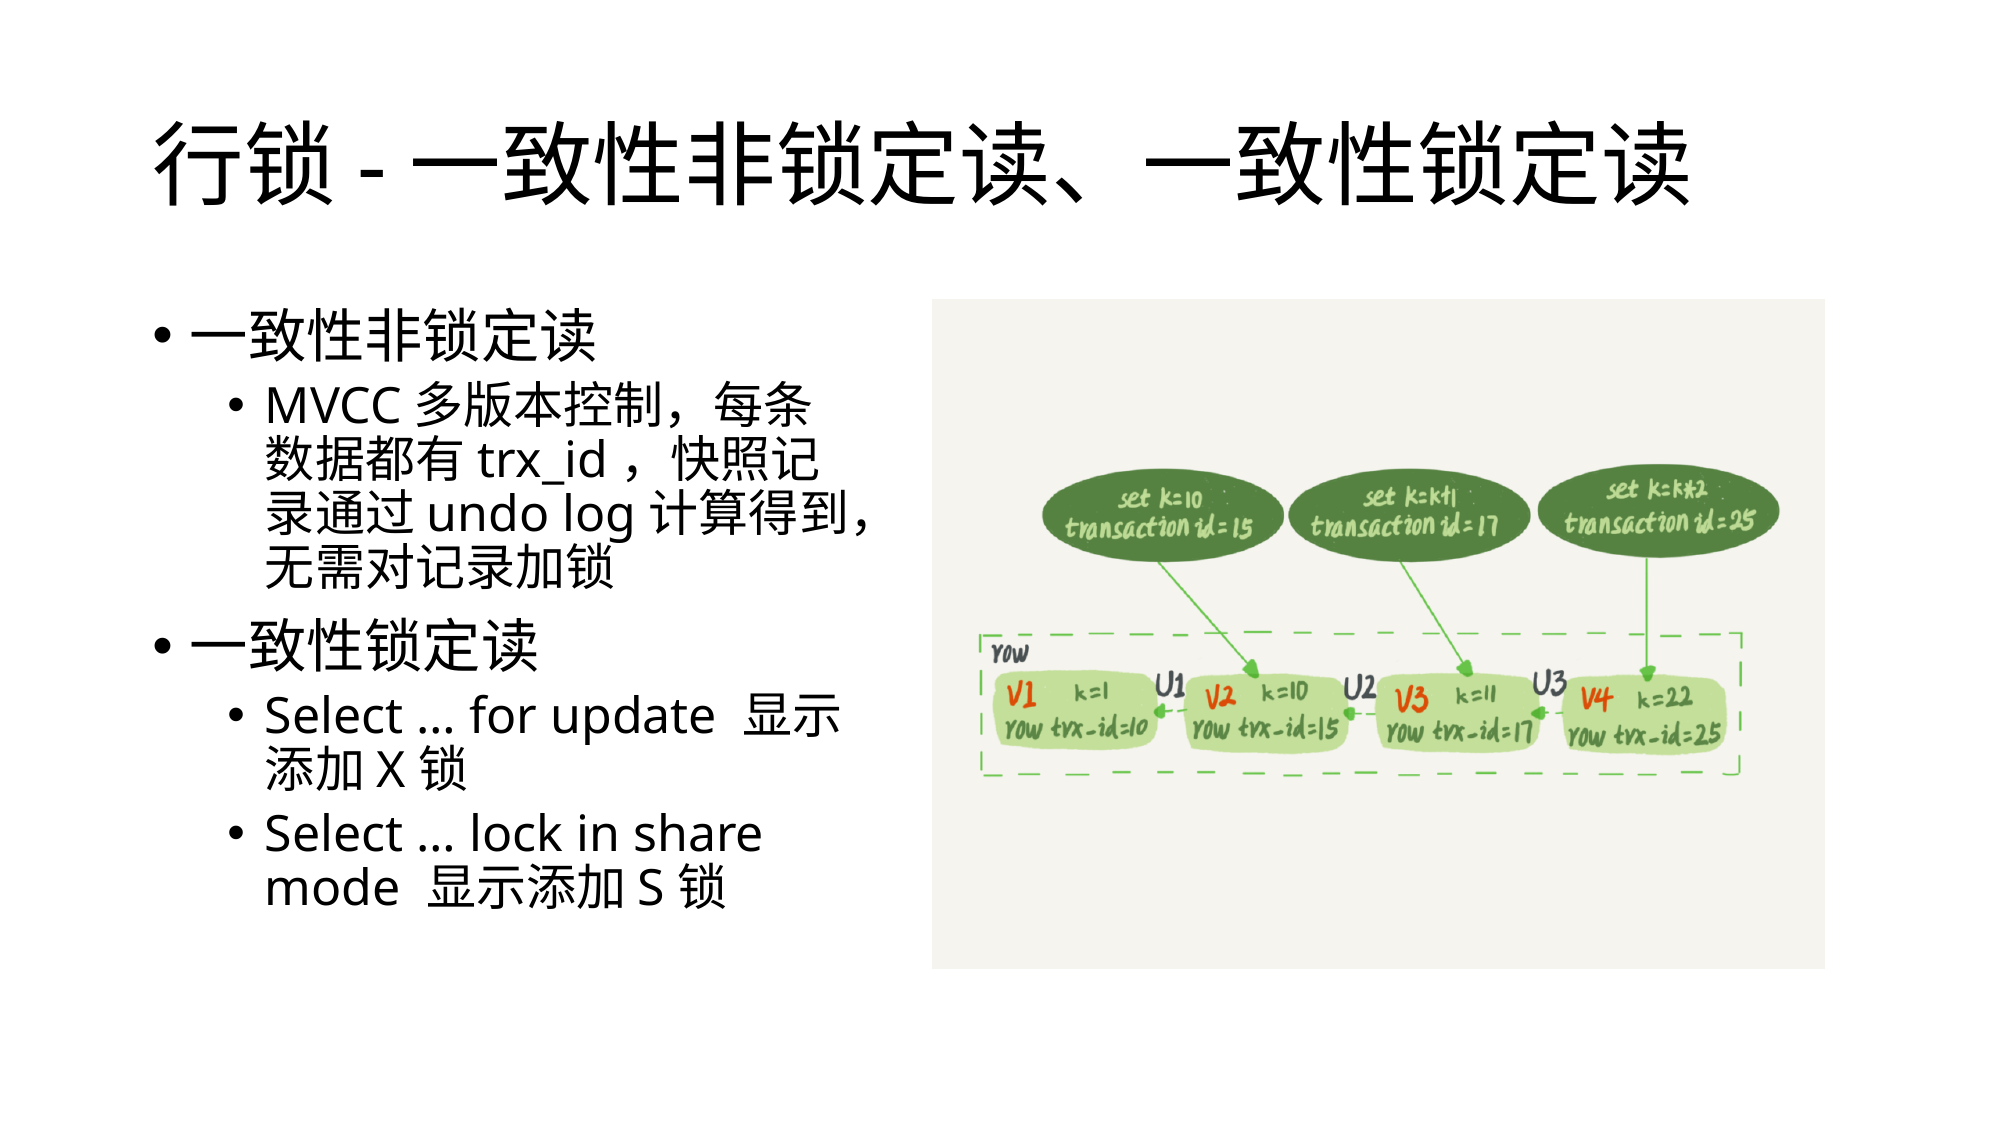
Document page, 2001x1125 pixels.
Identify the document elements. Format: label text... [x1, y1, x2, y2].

title 行锁-一致性非锁定读、一致性锁定读 [137, 59, 1863, 278]
list 一致性非锁定读 MVCC多版本控制，每条数据都有trx_id，快照记录通过undo log计算得到，无需对记录加锁 一致性锁定读 Select … for update 显示添加X锁 Select … lock in share mode 显示添加S锁 [137, 299, 870, 1014]
picture [932, 299, 1825, 969]
